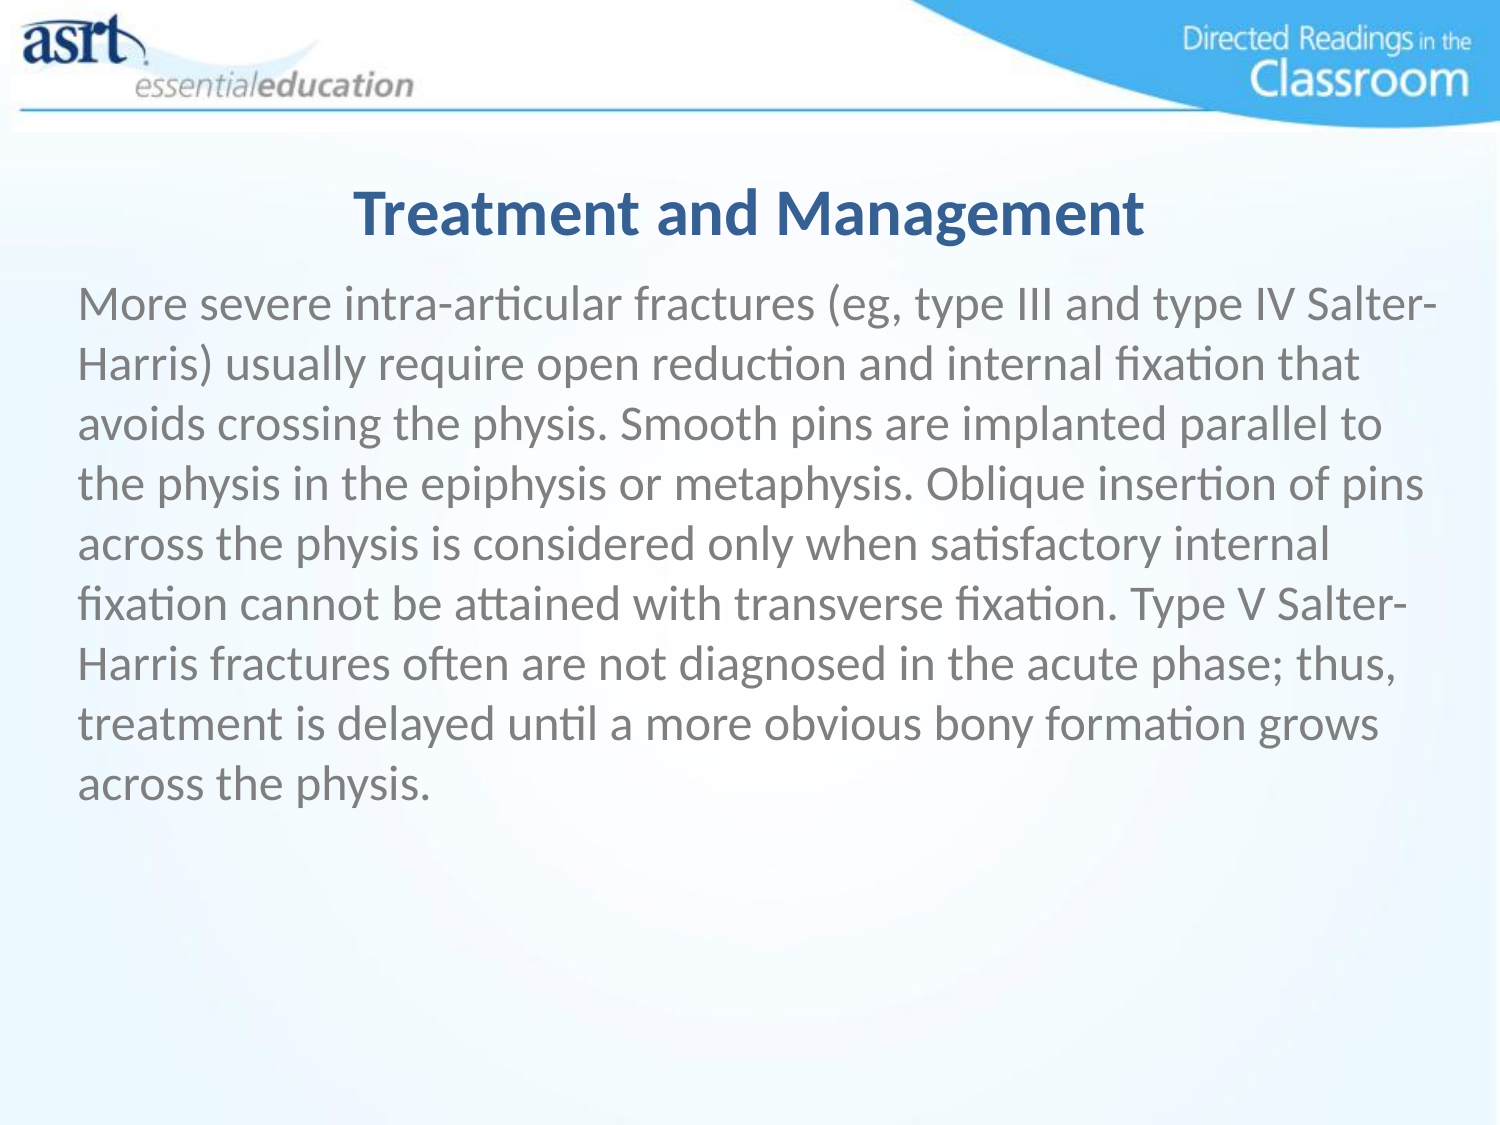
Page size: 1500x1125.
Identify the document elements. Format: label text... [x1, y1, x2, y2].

title Treatment and Management [50, 115, 1450, 303]
picture [0, 0, 1500, 1125]
list More severe intra-articular fractures (eg, type III and type IV Salter-Harris) usually require open reduction and internal fixation that avoids crossing the physis. Smooth pins are implanted parallel to the physis in the epiphysis or metaphysis. Oblique insertion of pins across the physis is considered only when satisfactory internal fixation cannot be attained with transverse fixation. Type V Salter-Harris fractures often are not diagnosed in the acute phase; thus, treatment is delayed until a more obvious bony formation grows across the physis. [62, 262, 1475, 955]
